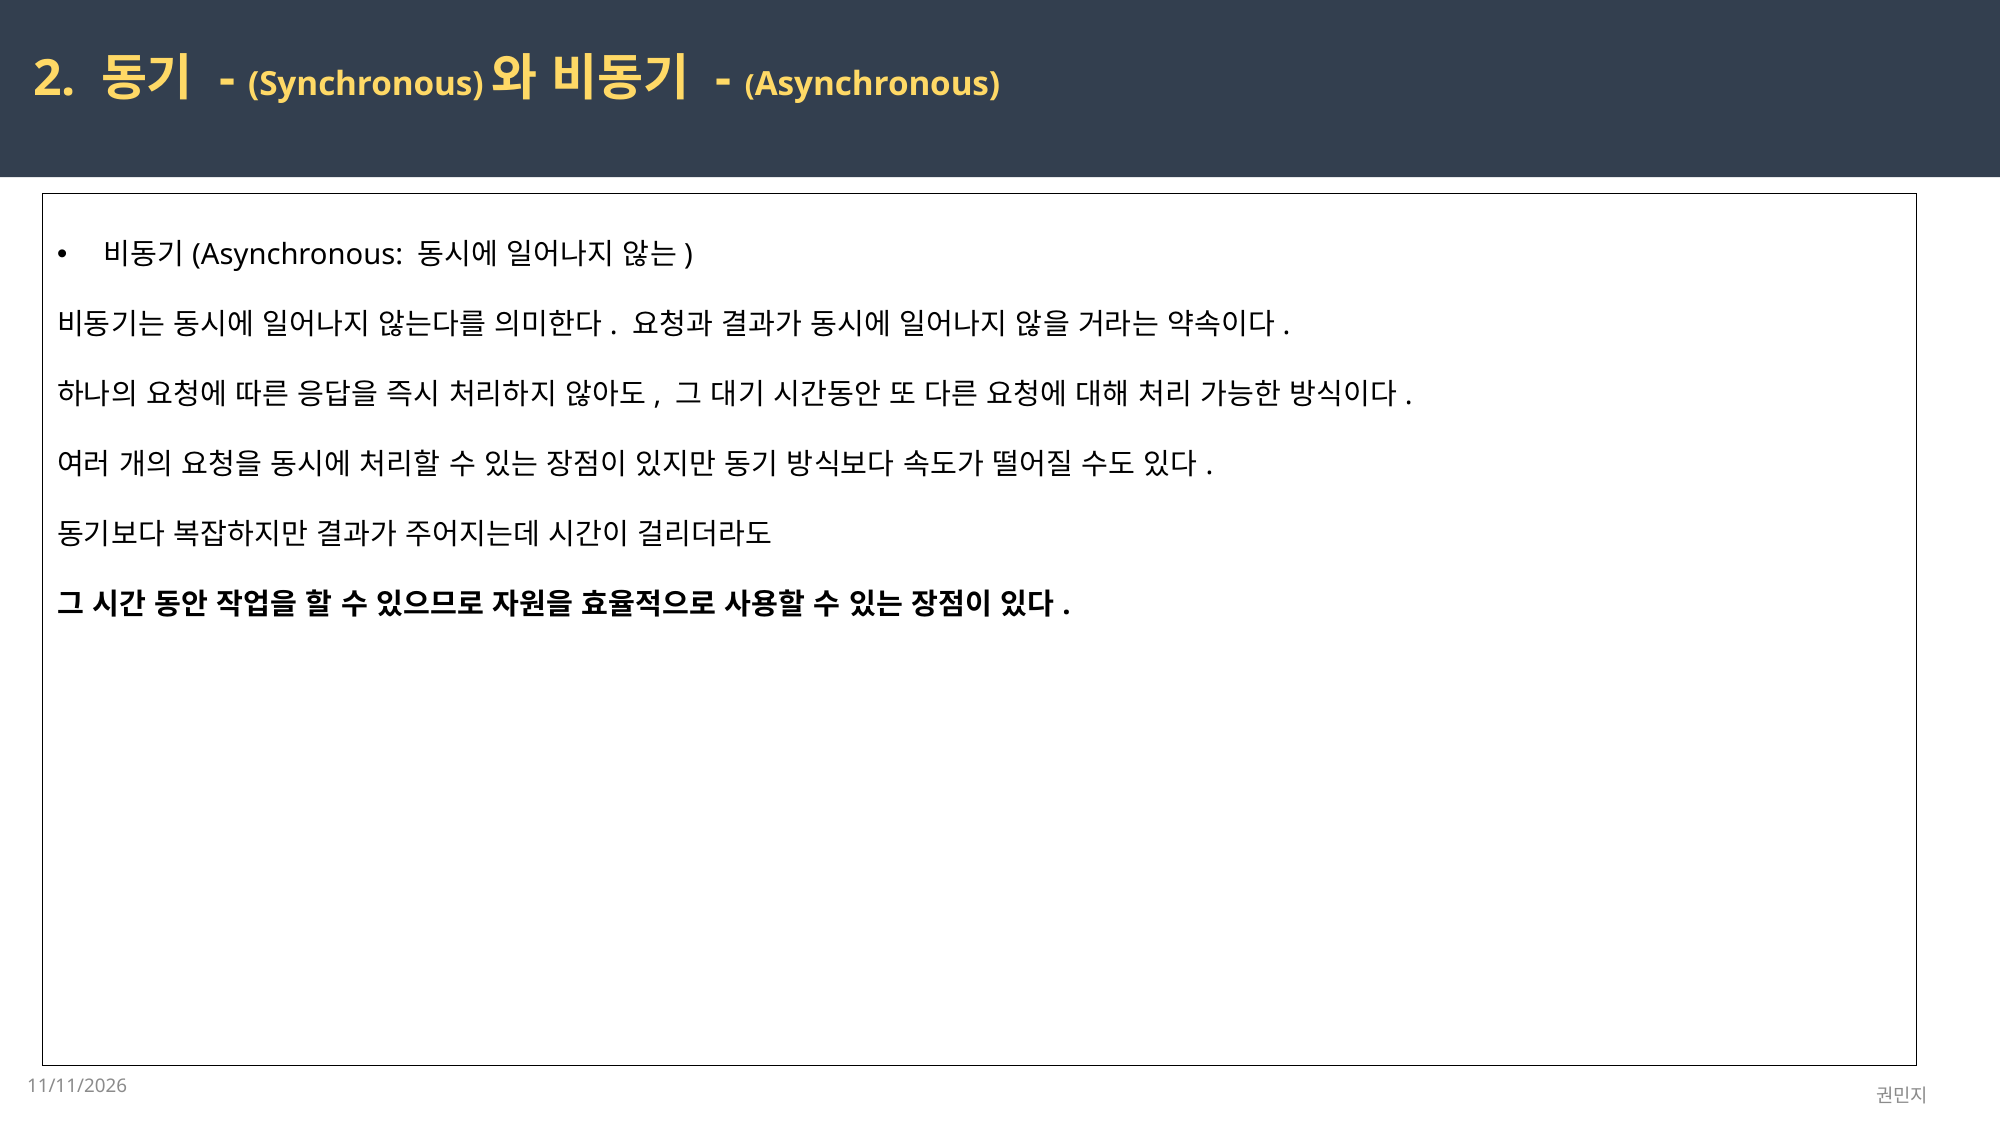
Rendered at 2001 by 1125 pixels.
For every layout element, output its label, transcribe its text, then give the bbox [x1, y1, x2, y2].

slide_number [12, 1056, 462, 1117]
text_box [0, 0, 2000, 178]
text_box 비동기(Asynchronous: 동시에 일어나지 않는) 비동기는 동시에 일어나지 않는다를 의미한다. 요청과 결과가 동시에 일어나지 않을 거라는 약속이다. 하나의 요청에 따른 응답을 즉시 처리하지 않아도, 그 대기 시간동안 또 다른 요청에 대해 처리 가능한 방식이다. 여러 개의 요청을 동시에 처리할 수 있는 장점이 있지만 동기 방식보다 속도가 떨어질 수도 있다. 동기보다 복잡하지만 결과가 주어지는데 시간이 걸리더라도 그 시간 동안 작업을 할 수 있으므로 자원을 효율적으로 사용할 수 있는 장점이 있다. [42, 193, 1917, 1066]
text_box 2. 동기 - (Synchronous)와 비동기 - (Asynchronous) [18, 38, 1985, 113]
footer 권민지 [1805, 1065, 1999, 1125]
